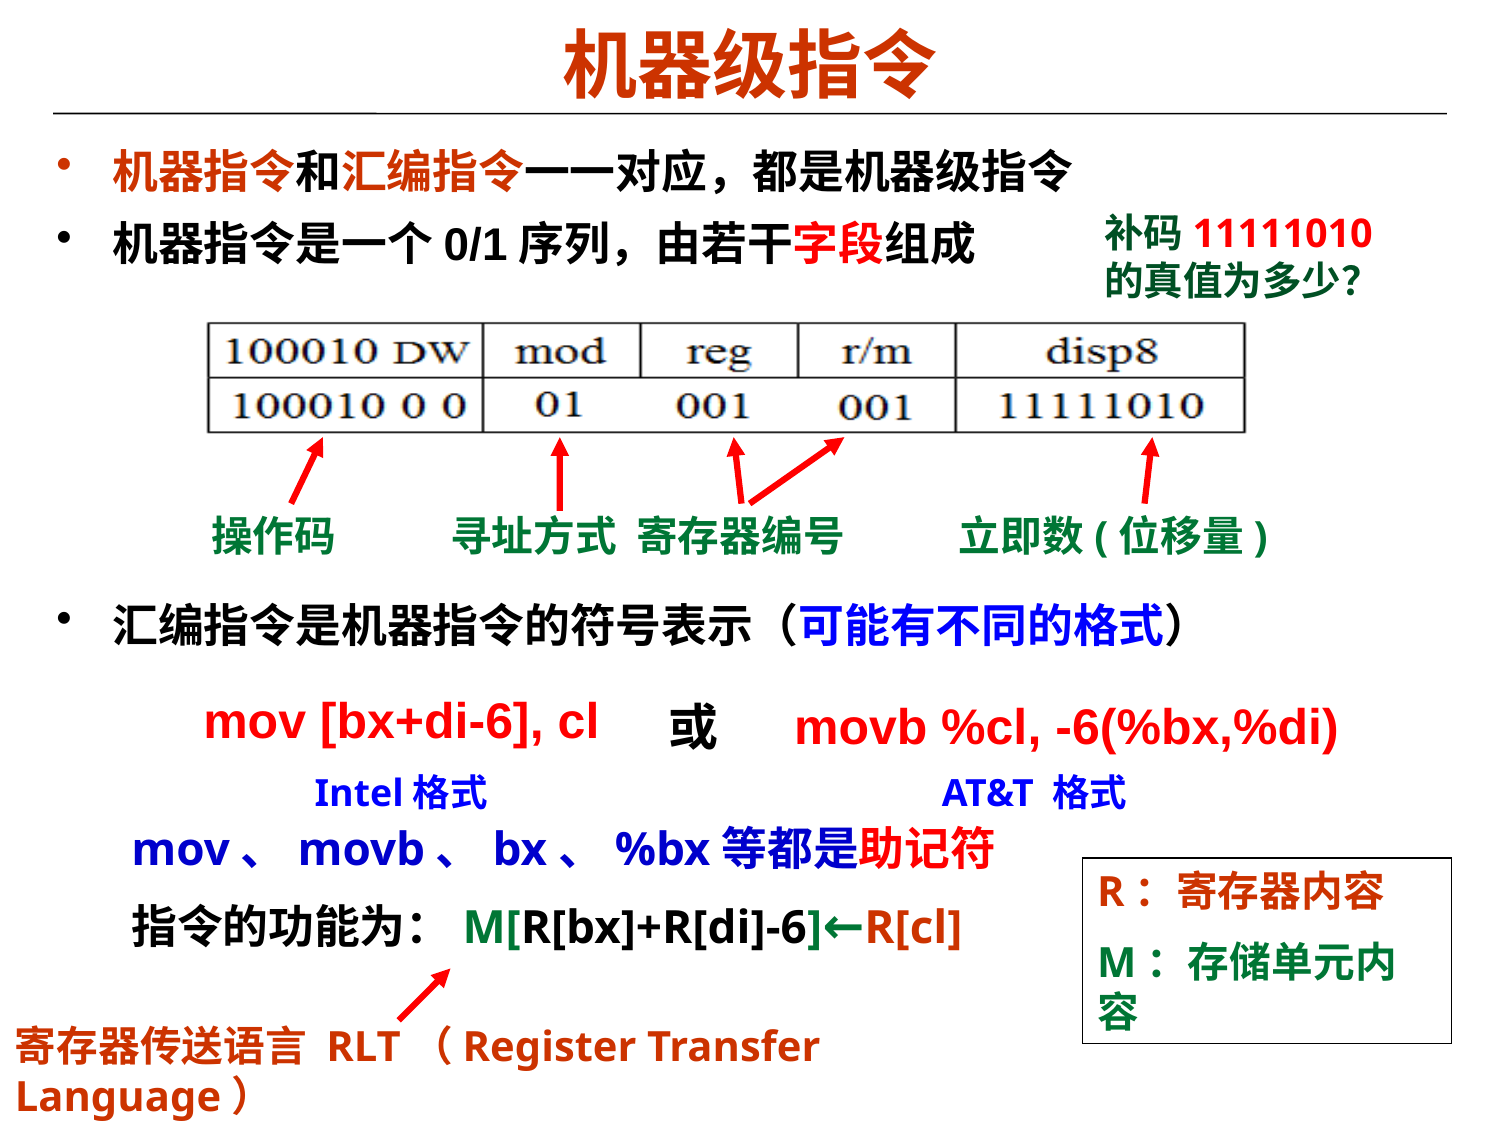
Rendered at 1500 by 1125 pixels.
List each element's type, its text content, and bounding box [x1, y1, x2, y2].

title 机器级指令 [74, 15, 1426, 109]
list 机器指令和汇编指令一一对应，都是机器级指令 机器指令是一个0/1序列，由若干字段组成 汇编指令是机器指令的符号表示（可能有不同的格式） mov、movb、bx、%bx等都是助记符 指令的功能为：M[R[bx]+R[di]-6]←R[cl] [40, 126, 1392, 1077]
text_box R：寄存器内容 M：存储单元内容 [1082, 857, 1452, 1044]
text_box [188, 680, 1415, 823]
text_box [0, 968, 1042, 1079]
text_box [196, 311, 1319, 568]
text_box 补码11111010的真值为多少？ [1089, 200, 1415, 311]
